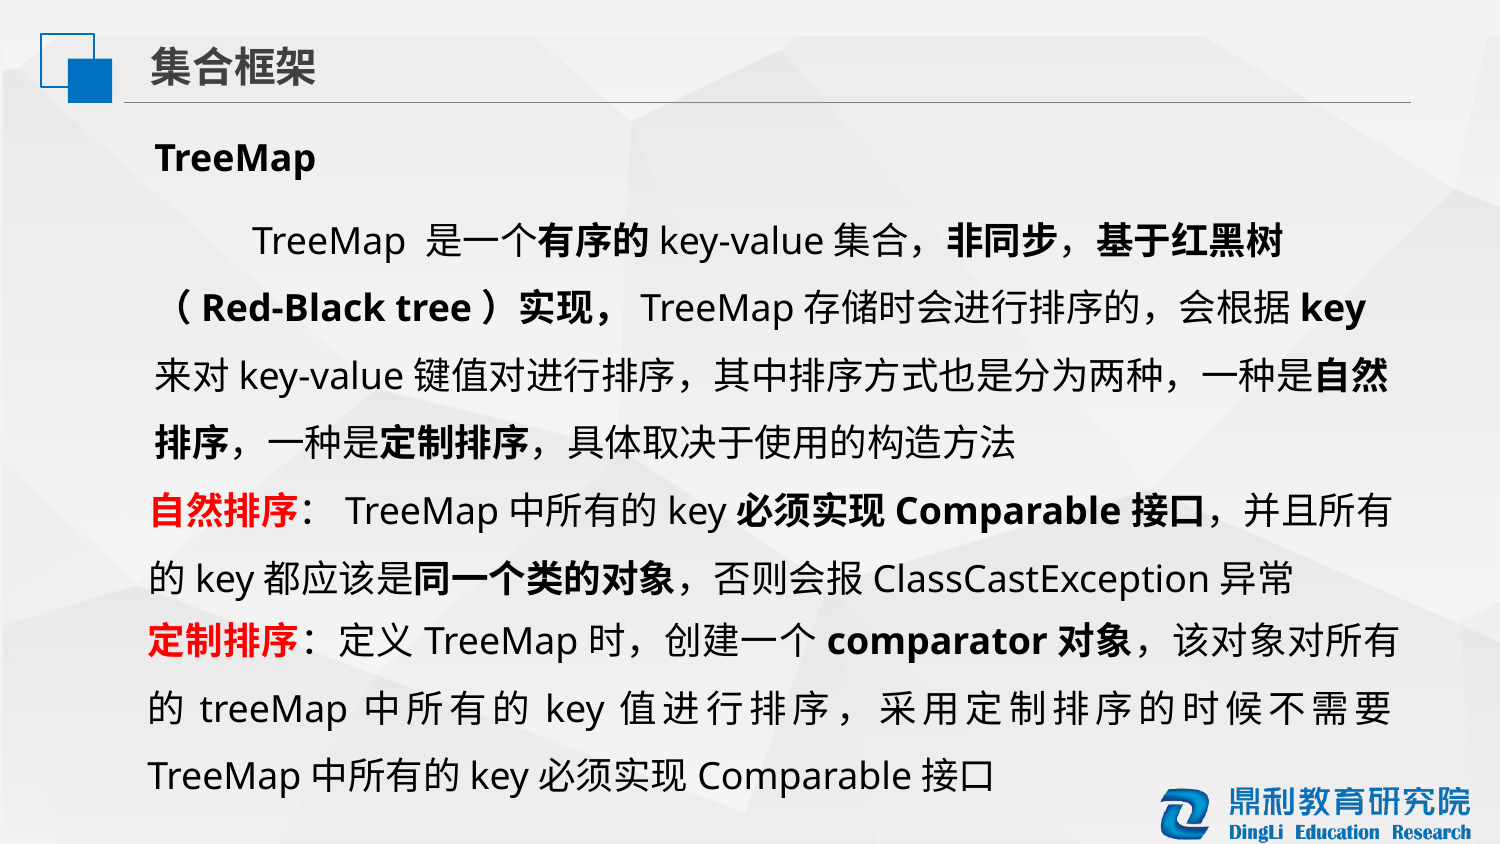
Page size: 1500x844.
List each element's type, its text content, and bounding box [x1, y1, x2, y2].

text_box 集合框架 [135, 33, 333, 99]
picture [2, 36, 1500, 844]
text_box 自然排序：TreeMap中所有的key必须实现Comparable接口，并且所有的key都应该是同一个类的对象，否则会报ClassCastException异常 [133, 457, 1418, 607]
text_box 定制排序：定义TreeMap时，创建一个comparator对象，该对象对所有的treeMap中所有的key值进行排序，采用定制排序的时候不需要TreeMap中所有的key必须实现Comparable接口 [132, 587, 1417, 805]
text_box TreeMap 是一个有序的key-value集合，非同步，基于红黑树（Red-Black tree）实现，TreeMap存储时会进行排序的，会根据key来对key-value键值对进行排序，其中排序方式也是分为两种，一种是自然排序，一种是定制排序，具体取决于使用的构造方法 [139, 187, 1412, 457]
text_box TreeMap [139, 126, 891, 187]
picture [42, 36, 93, 86]
